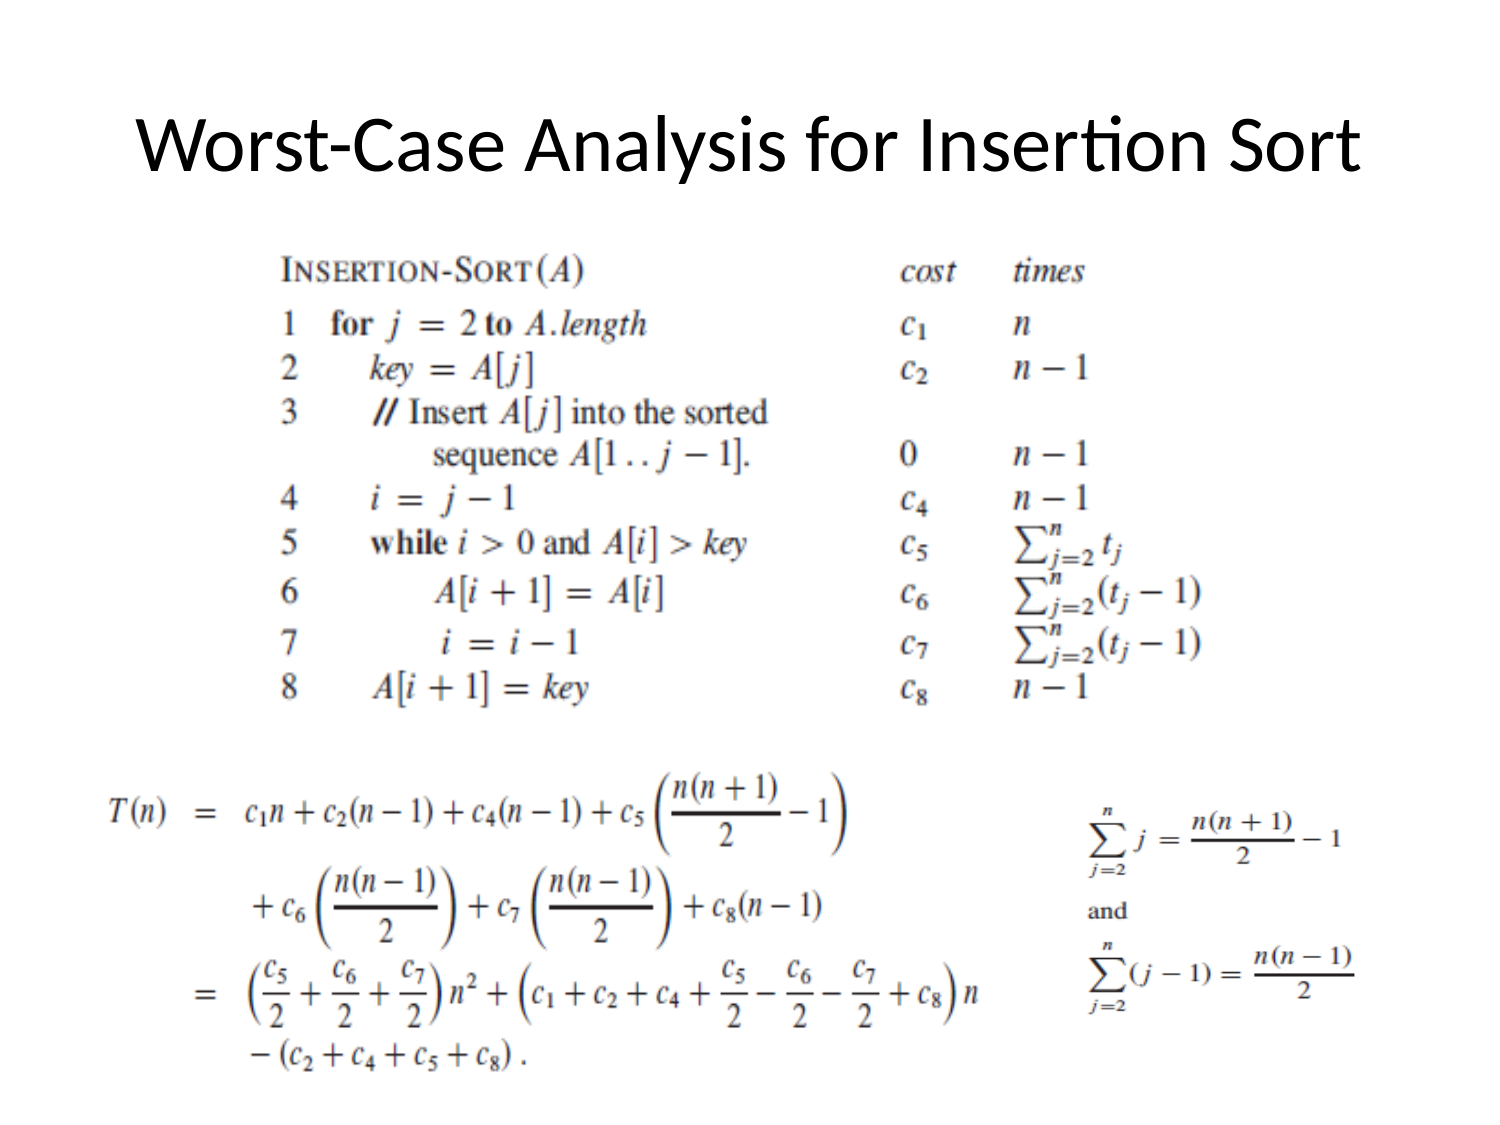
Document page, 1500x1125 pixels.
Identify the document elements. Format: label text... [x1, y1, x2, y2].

title Worst-Case Analysis for Insertion Sort [75, 45, 1425, 233]
picture [249, 217, 1254, 741]
picture [74, 766, 1025, 1087]
picture [1064, 788, 1426, 1030]
